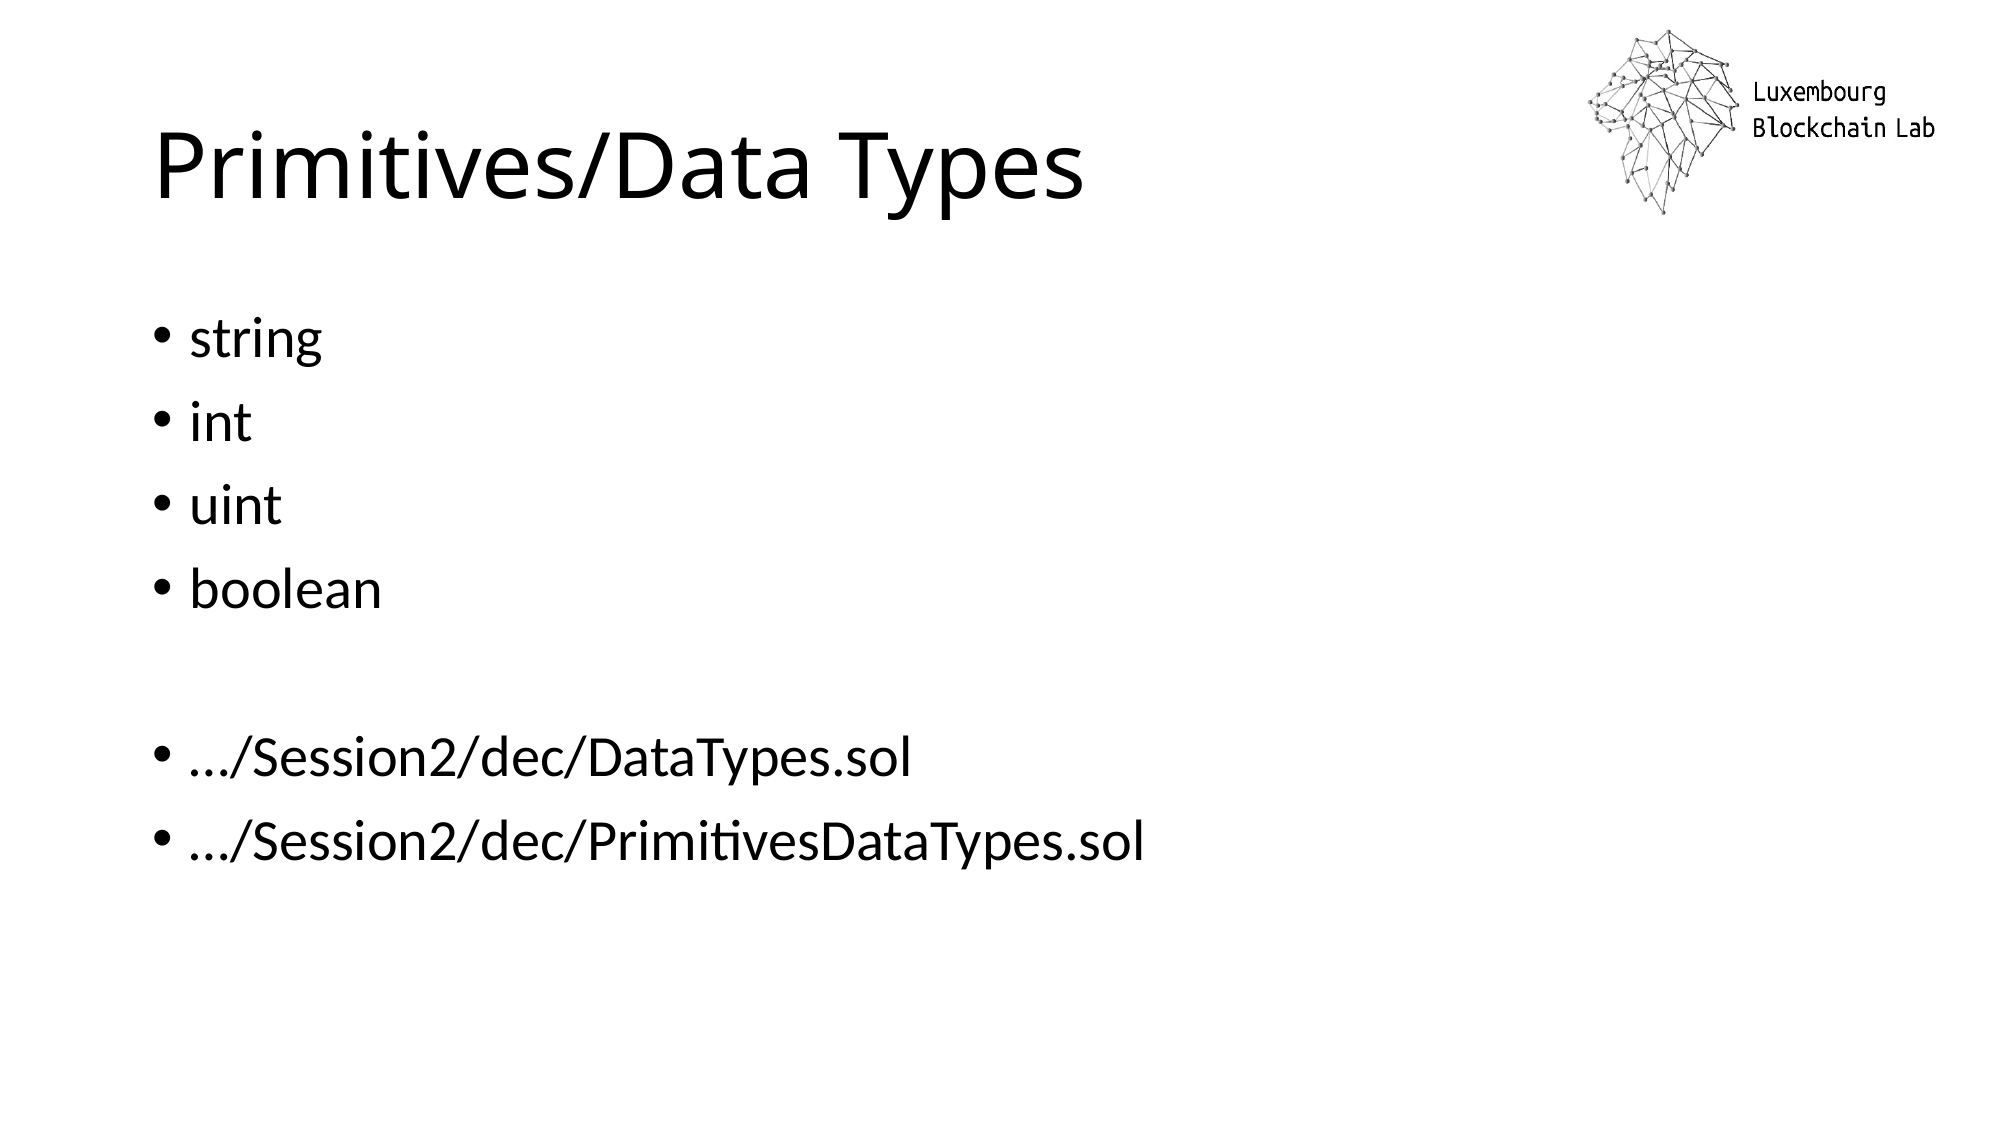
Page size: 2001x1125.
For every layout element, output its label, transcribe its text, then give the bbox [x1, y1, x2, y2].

list string int uint boolean …/Session2/dec/DataTypes.sol …/Session2/dec/PrimitivesDataTypes.sol [137, 299, 1863, 1014]
picture [1575, 20, 1945, 215]
title Primitives/Data Types [137, 59, 1863, 278]
